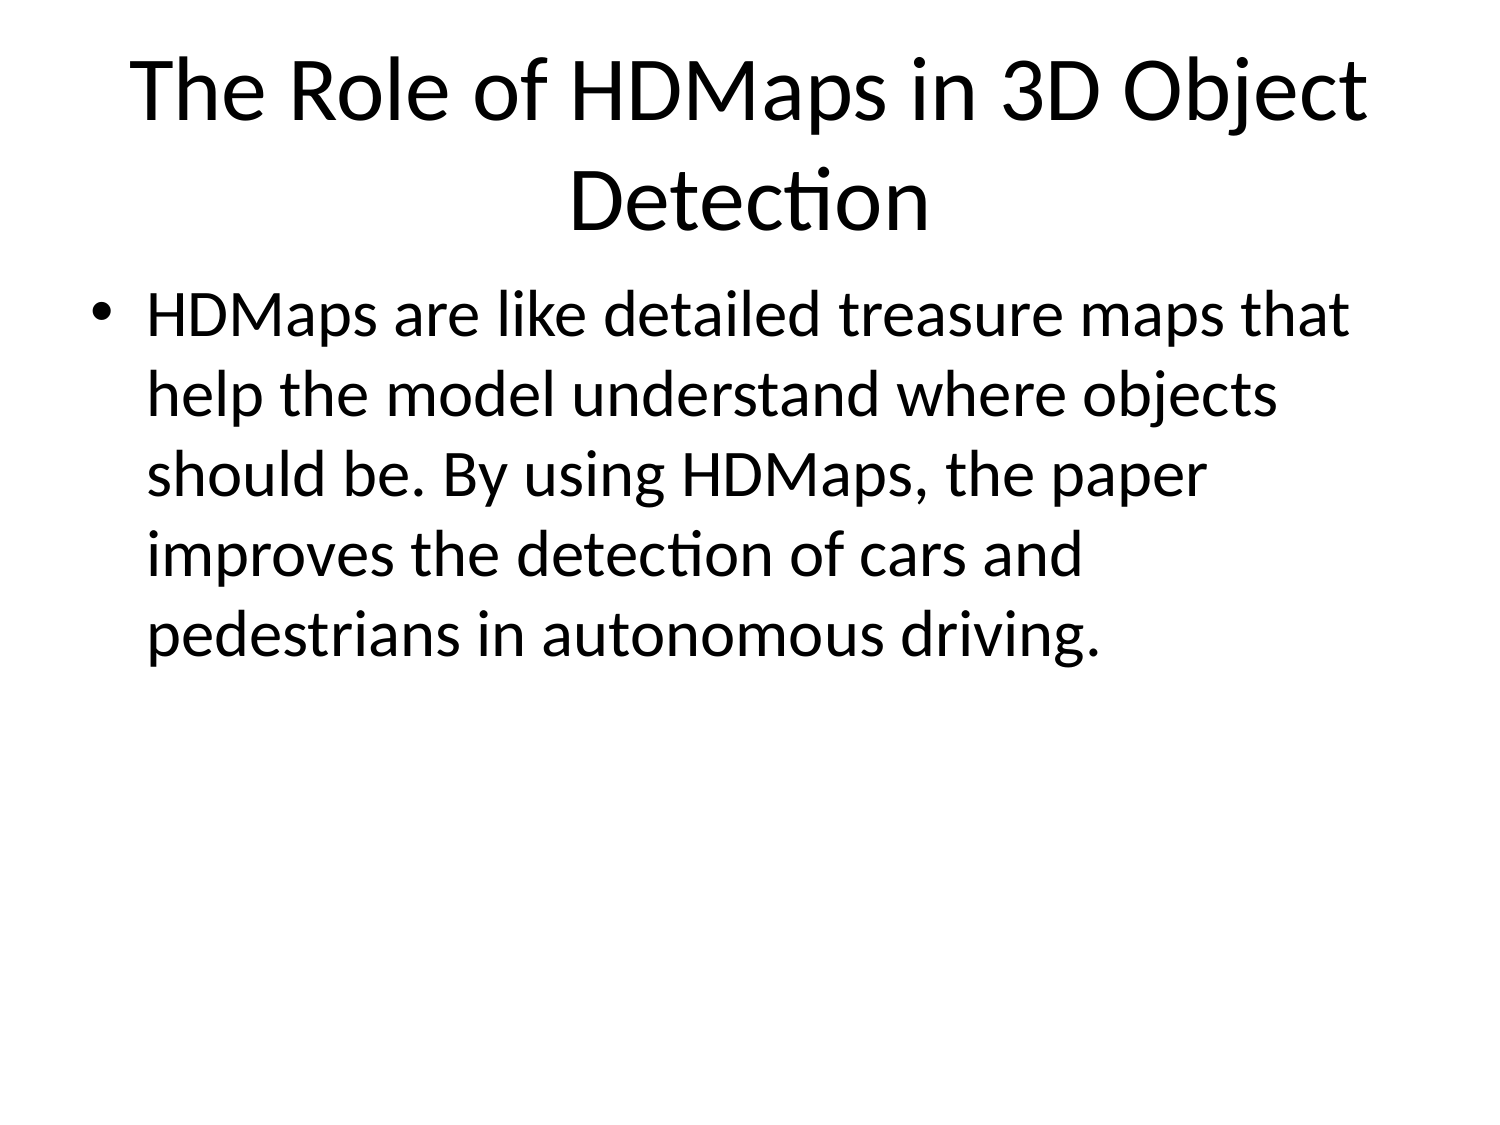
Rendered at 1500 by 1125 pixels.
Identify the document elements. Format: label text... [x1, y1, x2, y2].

list HDMaps are like detailed treasure maps that help the model understand where objects should be. By using HDMaps, the paper improves the detection of cars and pedestrians in autonomous driving. [75, 262, 1425, 1005]
title The Role of HDMaps in 3D Object Detection [75, 45, 1425, 233]
